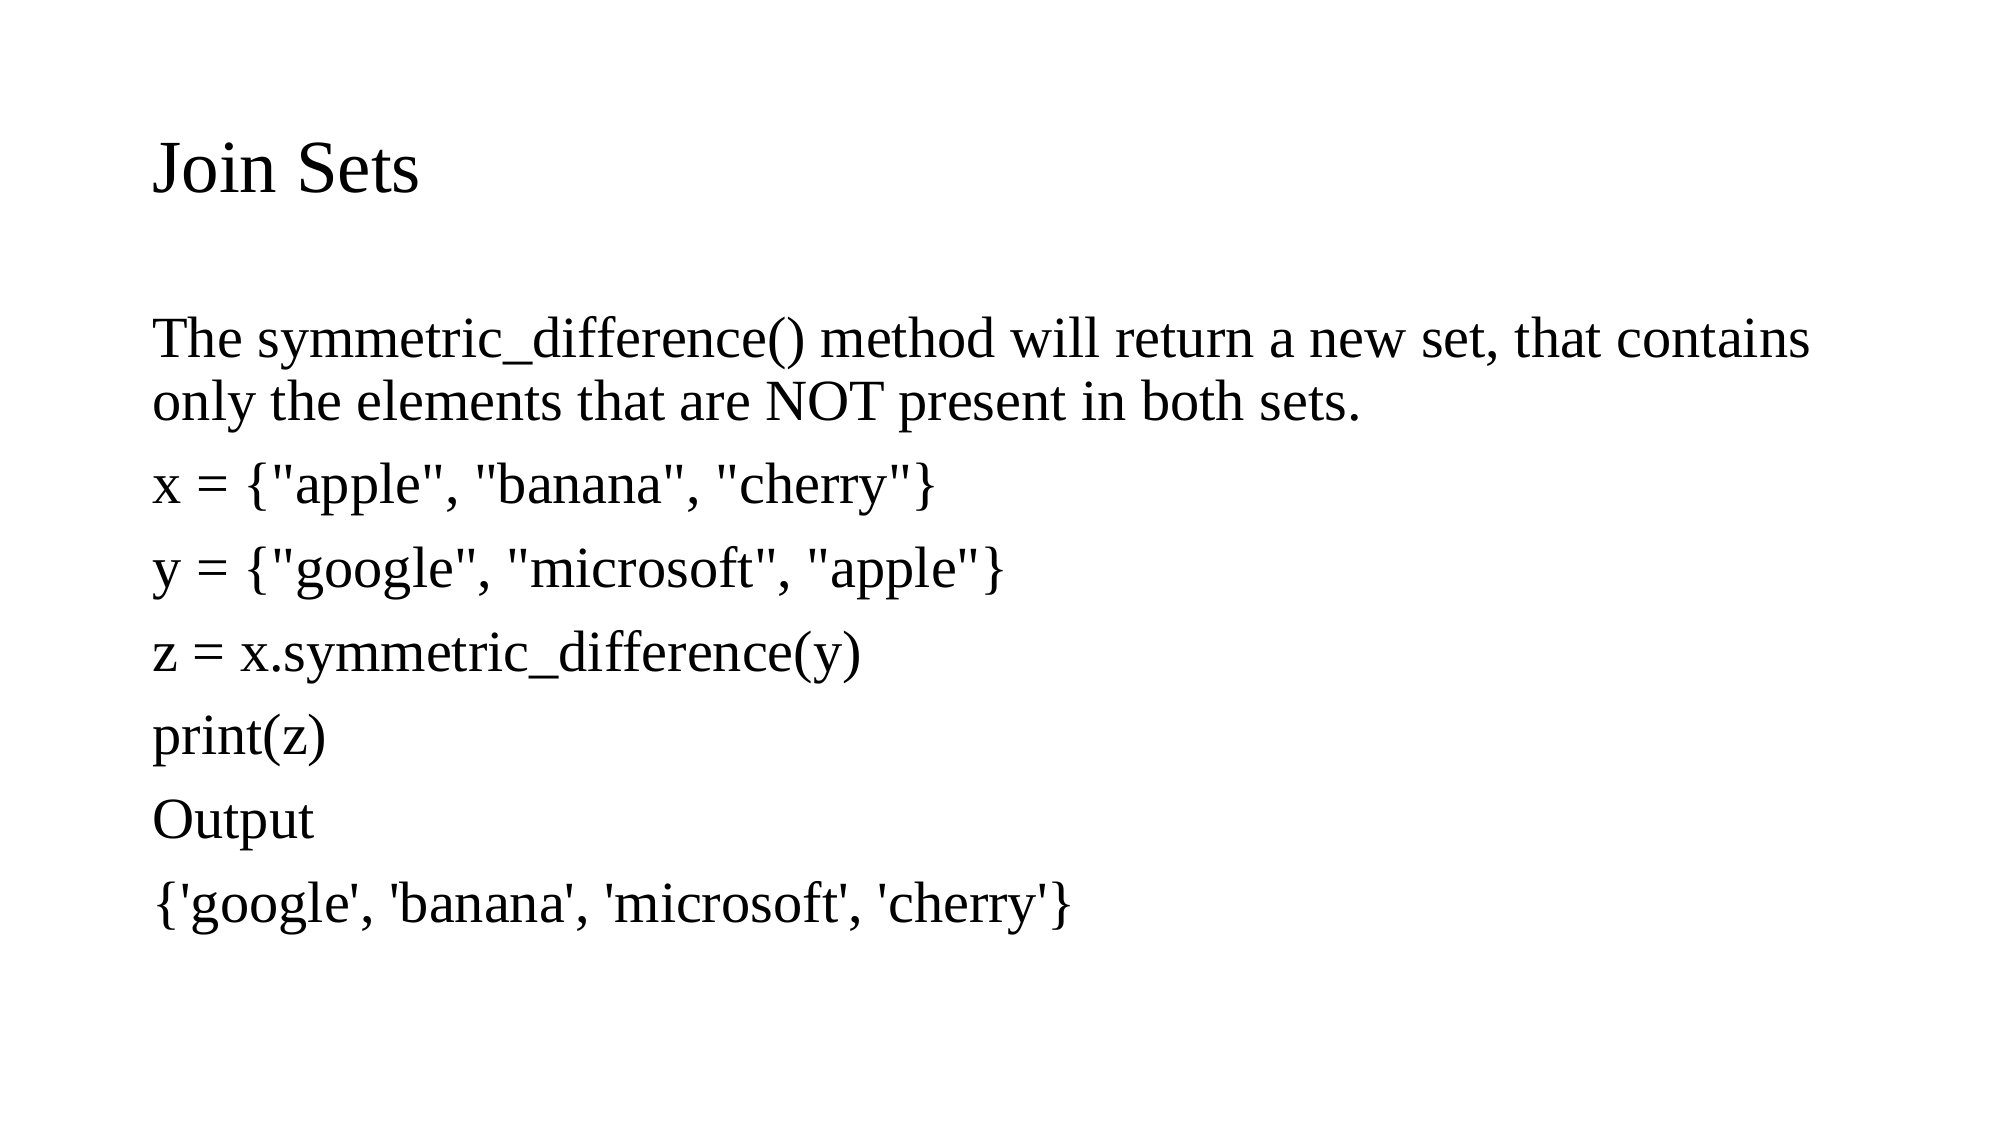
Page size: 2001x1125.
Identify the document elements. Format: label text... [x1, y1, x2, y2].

title Join Sets [137, 59, 1863, 278]
list The symmetric_difference() method will return a new set, that contains only the elements that are NOT present in both sets. x = {"apple", "banana", "cherry"} y = {"google", "microsoft", "apple"} z = x.symmetric_difference(y) print(z) Output {'google', 'banana', 'microsoft', 'cherry'} [137, 299, 1863, 1014]
